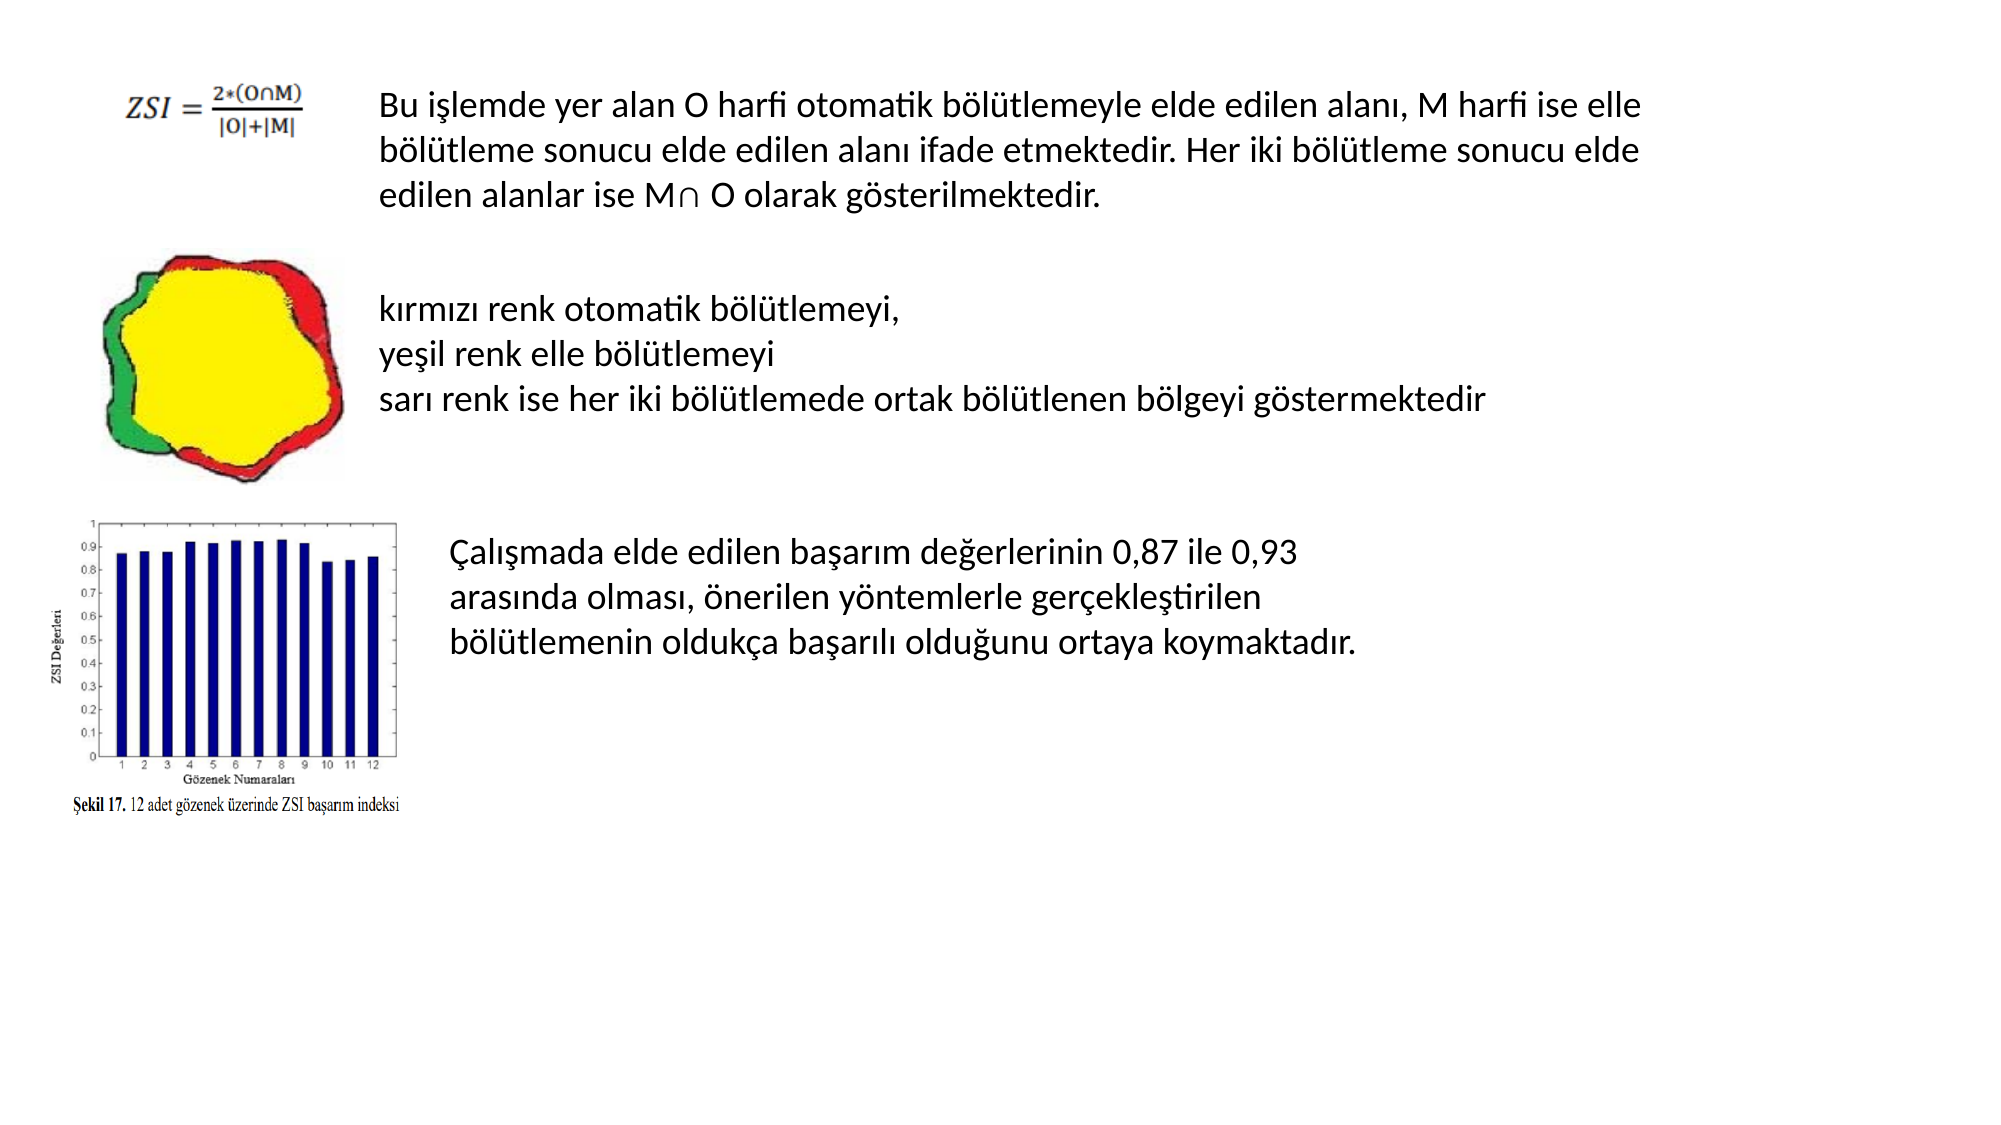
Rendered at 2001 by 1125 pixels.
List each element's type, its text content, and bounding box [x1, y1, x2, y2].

text_box Bu işlemde yer alan O harfi otomatik bölütlemeyle elde edilen alanı, M harfi ise elle bölütleme sonucu elde edilen alanı ifade etmektedir. Her iki bölütleme sonucu elde edilen alanlar ise M∩ O olarak gösterilmektedir. [364, 72, 1722, 222]
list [117, 72, 312, 154]
picture [70, 248, 359, 492]
text_box kırmızı renk otomatik bölütlemeyi, yeşil renk elle bölütlemeyi sarı renk ise her iki bölütlemede ortak bölütlenen bölgeyi göstermektedir [364, 276, 1572, 427]
text_box Çalışmada elde edilen başarım değerlerinin 0,87 ile 0,93 arasında olması, önerilen yöntemlerle gerçekleştirilen bölütlemenin oldukça başarılı olduğunu ortaya koymaktadır. [434, 520, 1435, 670]
picture [70, 792, 402, 819]
picture [33, 520, 402, 791]
